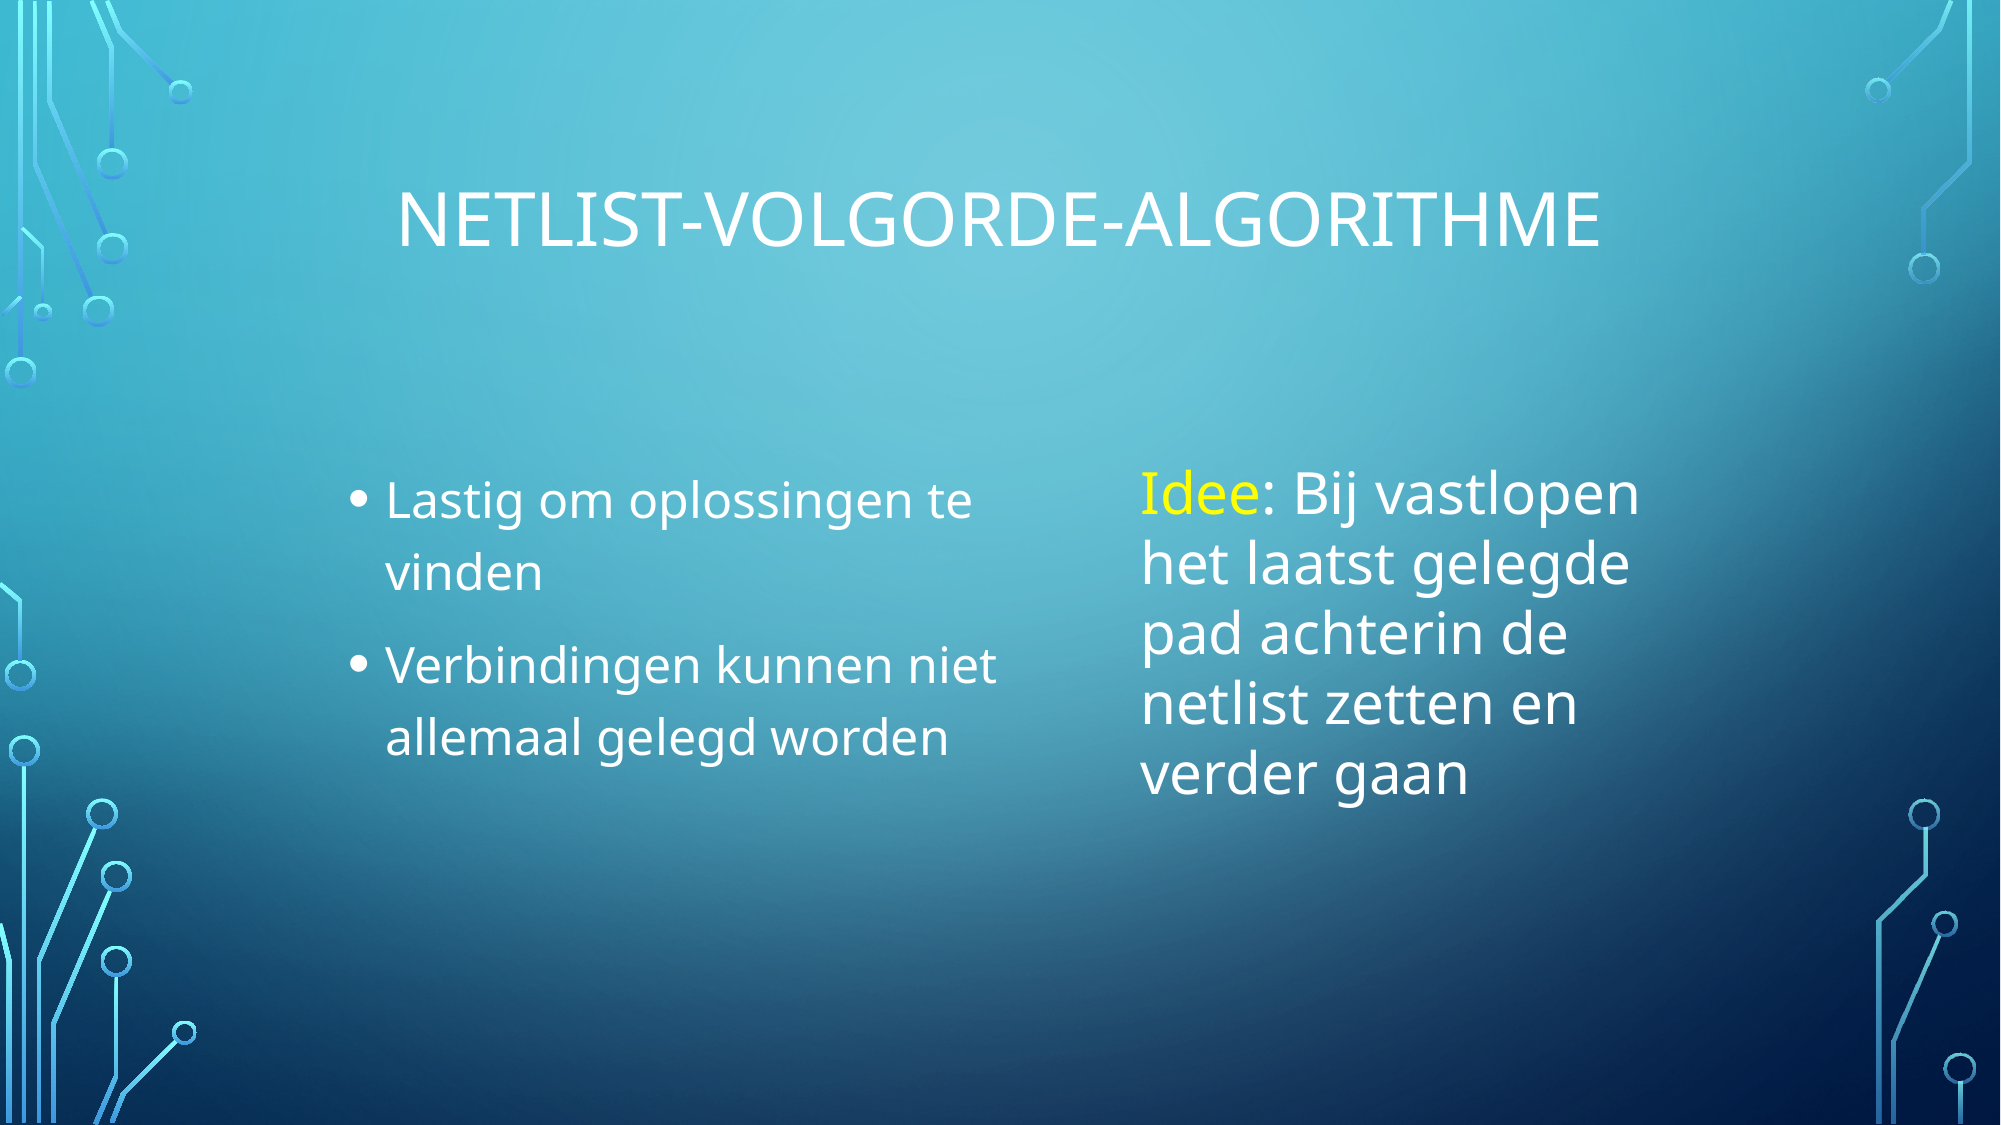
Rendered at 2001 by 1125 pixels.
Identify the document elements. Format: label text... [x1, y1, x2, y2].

text_box Idee: Bij vastlopen het laatst gelegde pad achterin de netlist zetten en verder gaan [1125, 448, 1722, 814]
title Netlist-Volgorde-Algorithme [187, 101, 1813, 344]
list Lastig om oplossingen te vinden Verbindingen kunnen niet allemaal gelegd worden [332, 448, 1066, 778]
